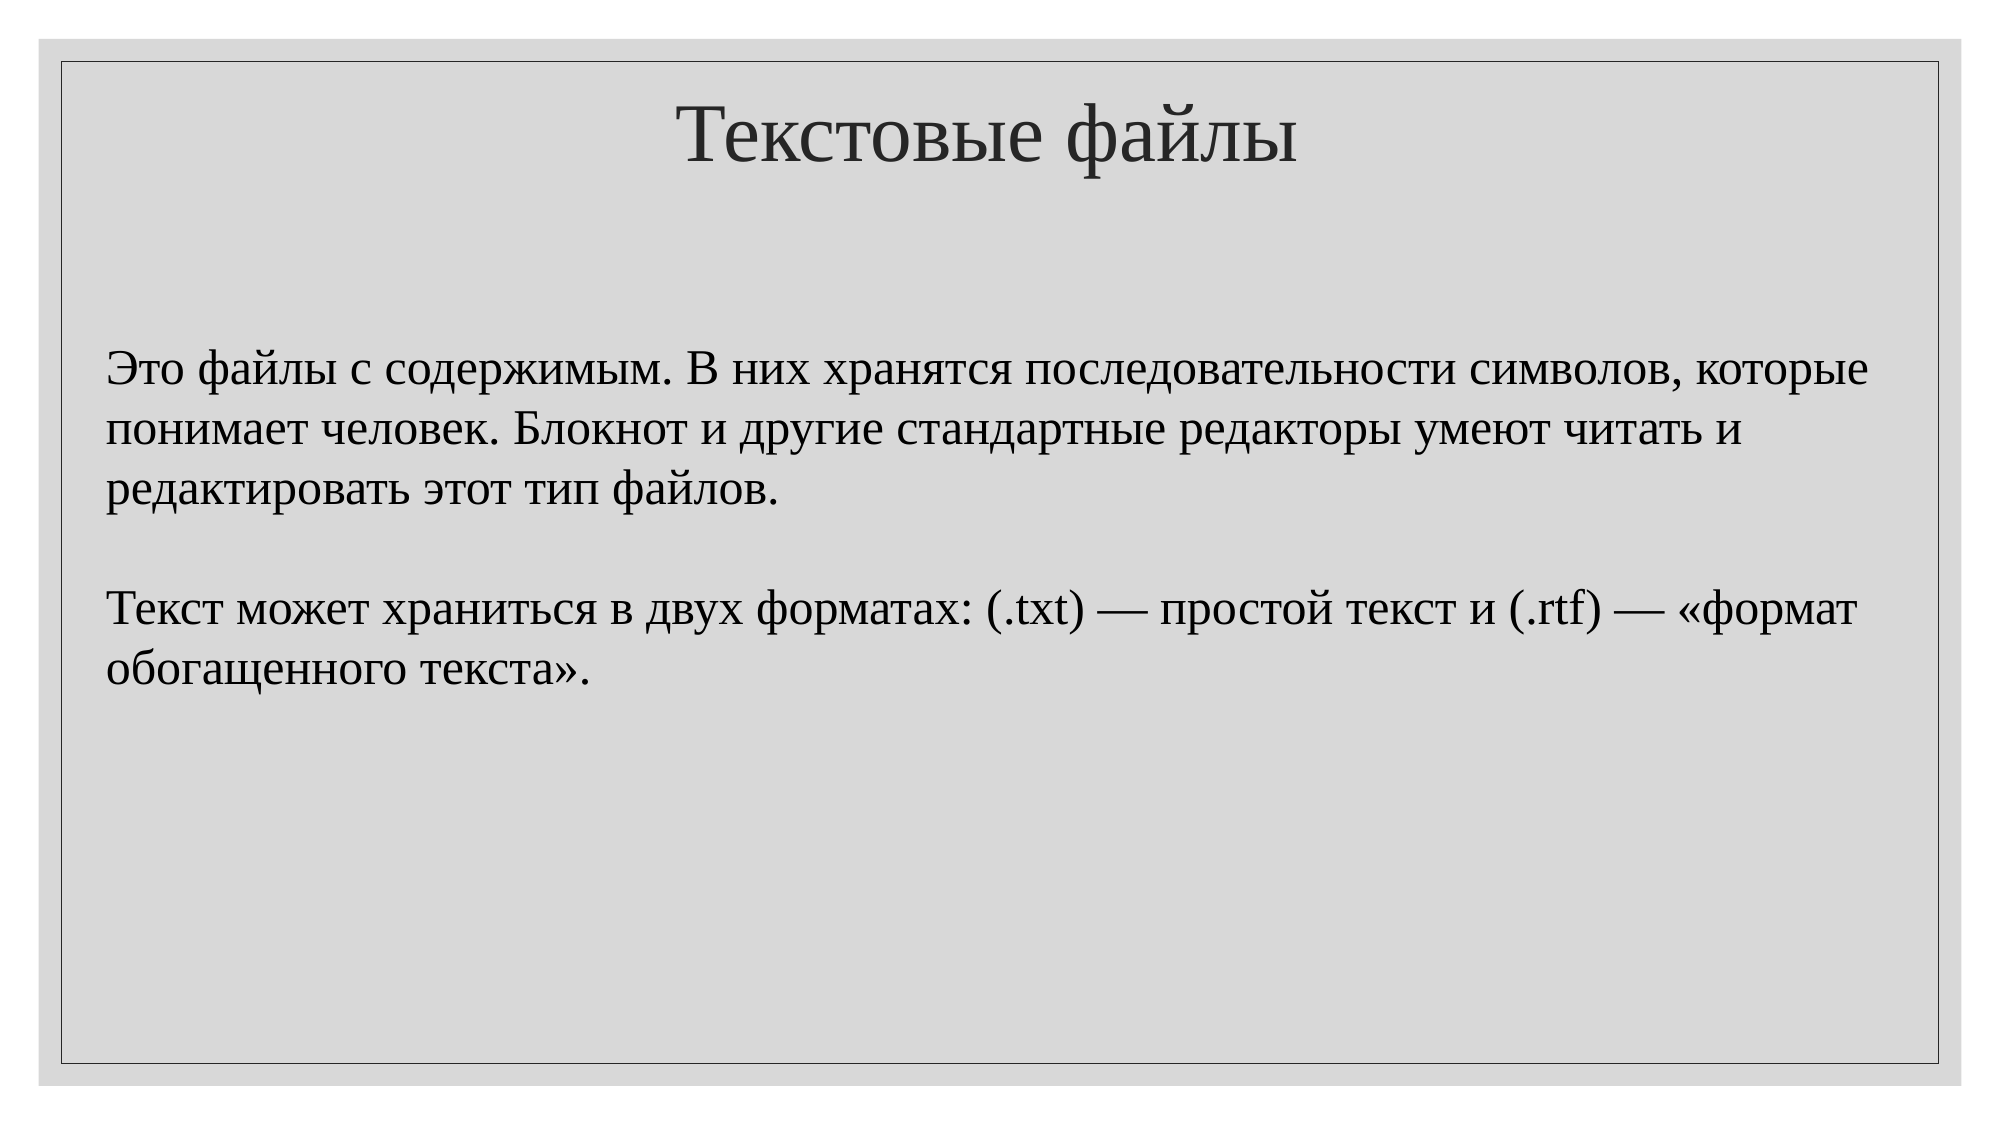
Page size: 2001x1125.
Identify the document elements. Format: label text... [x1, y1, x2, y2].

text_box Это файлы с содержимым. В них хранятся последовательности символов, которые понимает человек. Блокнот и другие стандартные редакторы умеют читать и редактировать этот тип файлов. Текст может храниться в двух форматах: (.txt) — простой текст и (.rtf) — «формат обогащенного текста». [98, 327, 1902, 703]
title Текстовые файлы [161, 21, 1813, 248]
